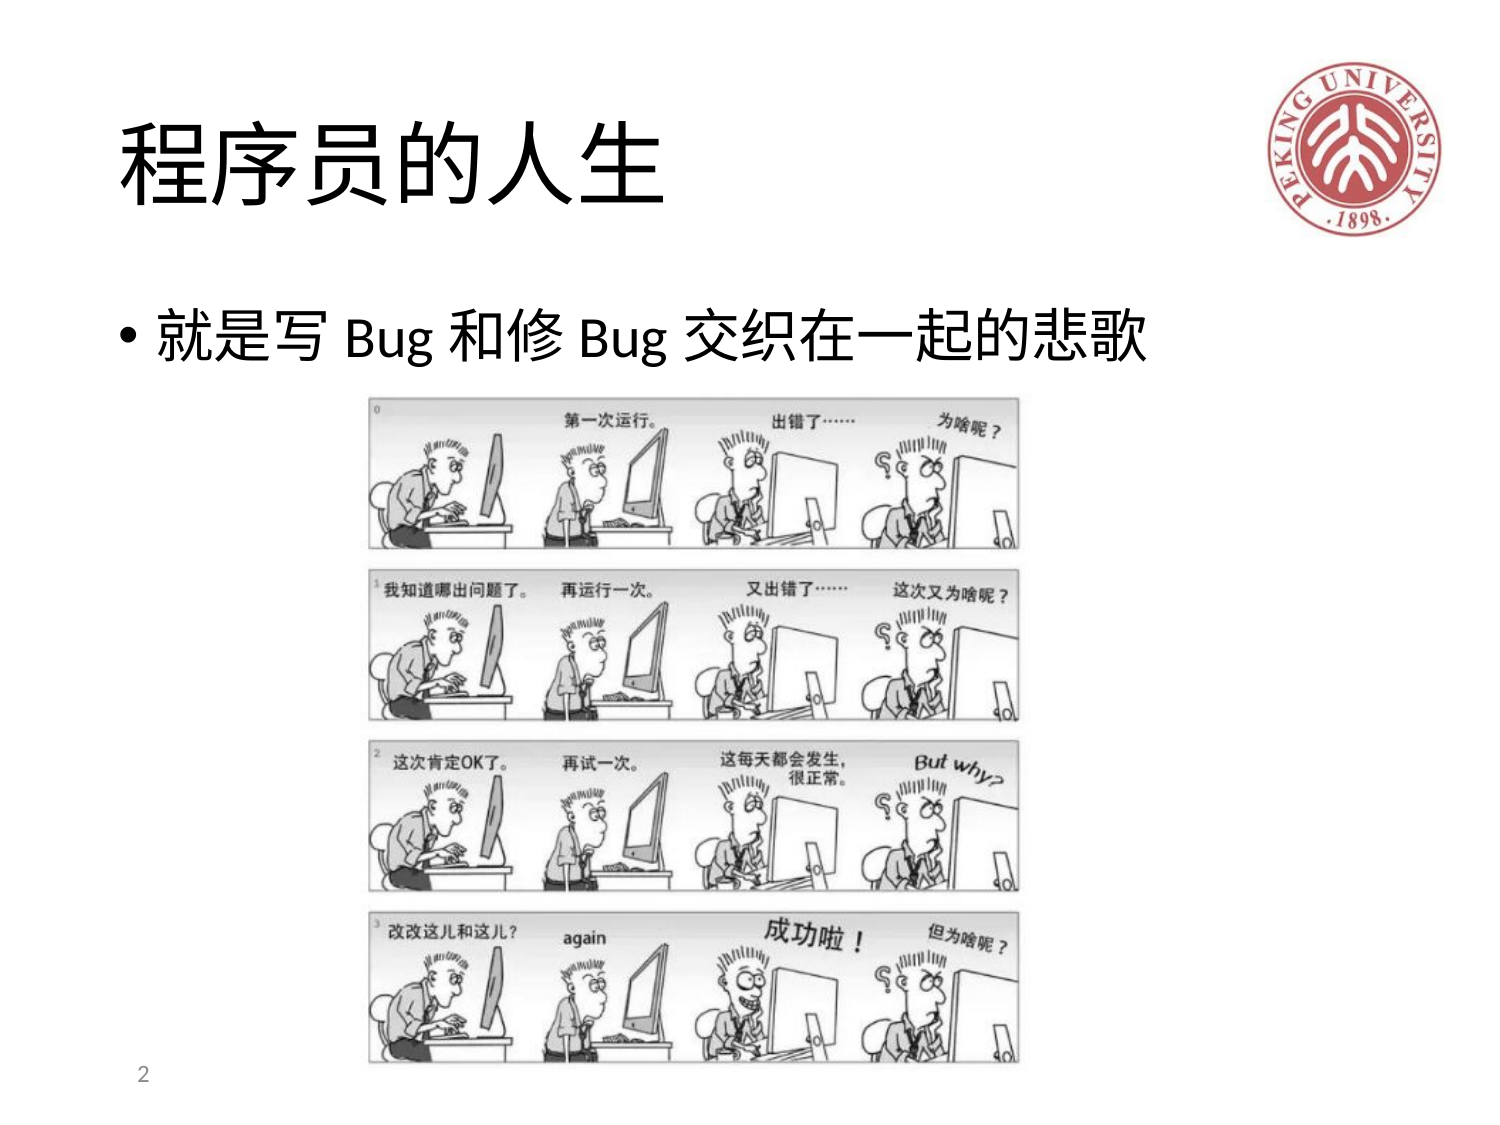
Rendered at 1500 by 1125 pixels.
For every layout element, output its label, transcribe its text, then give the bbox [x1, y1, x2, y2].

title 程序员的人生 [103, 59, 1236, 278]
slide_number 2 [103, 1042, 165, 1103]
picture [360, 393, 1035, 1073]
list 就是写Bug和修Bug交织在一起的悲歌 [103, 299, 1397, 1014]
